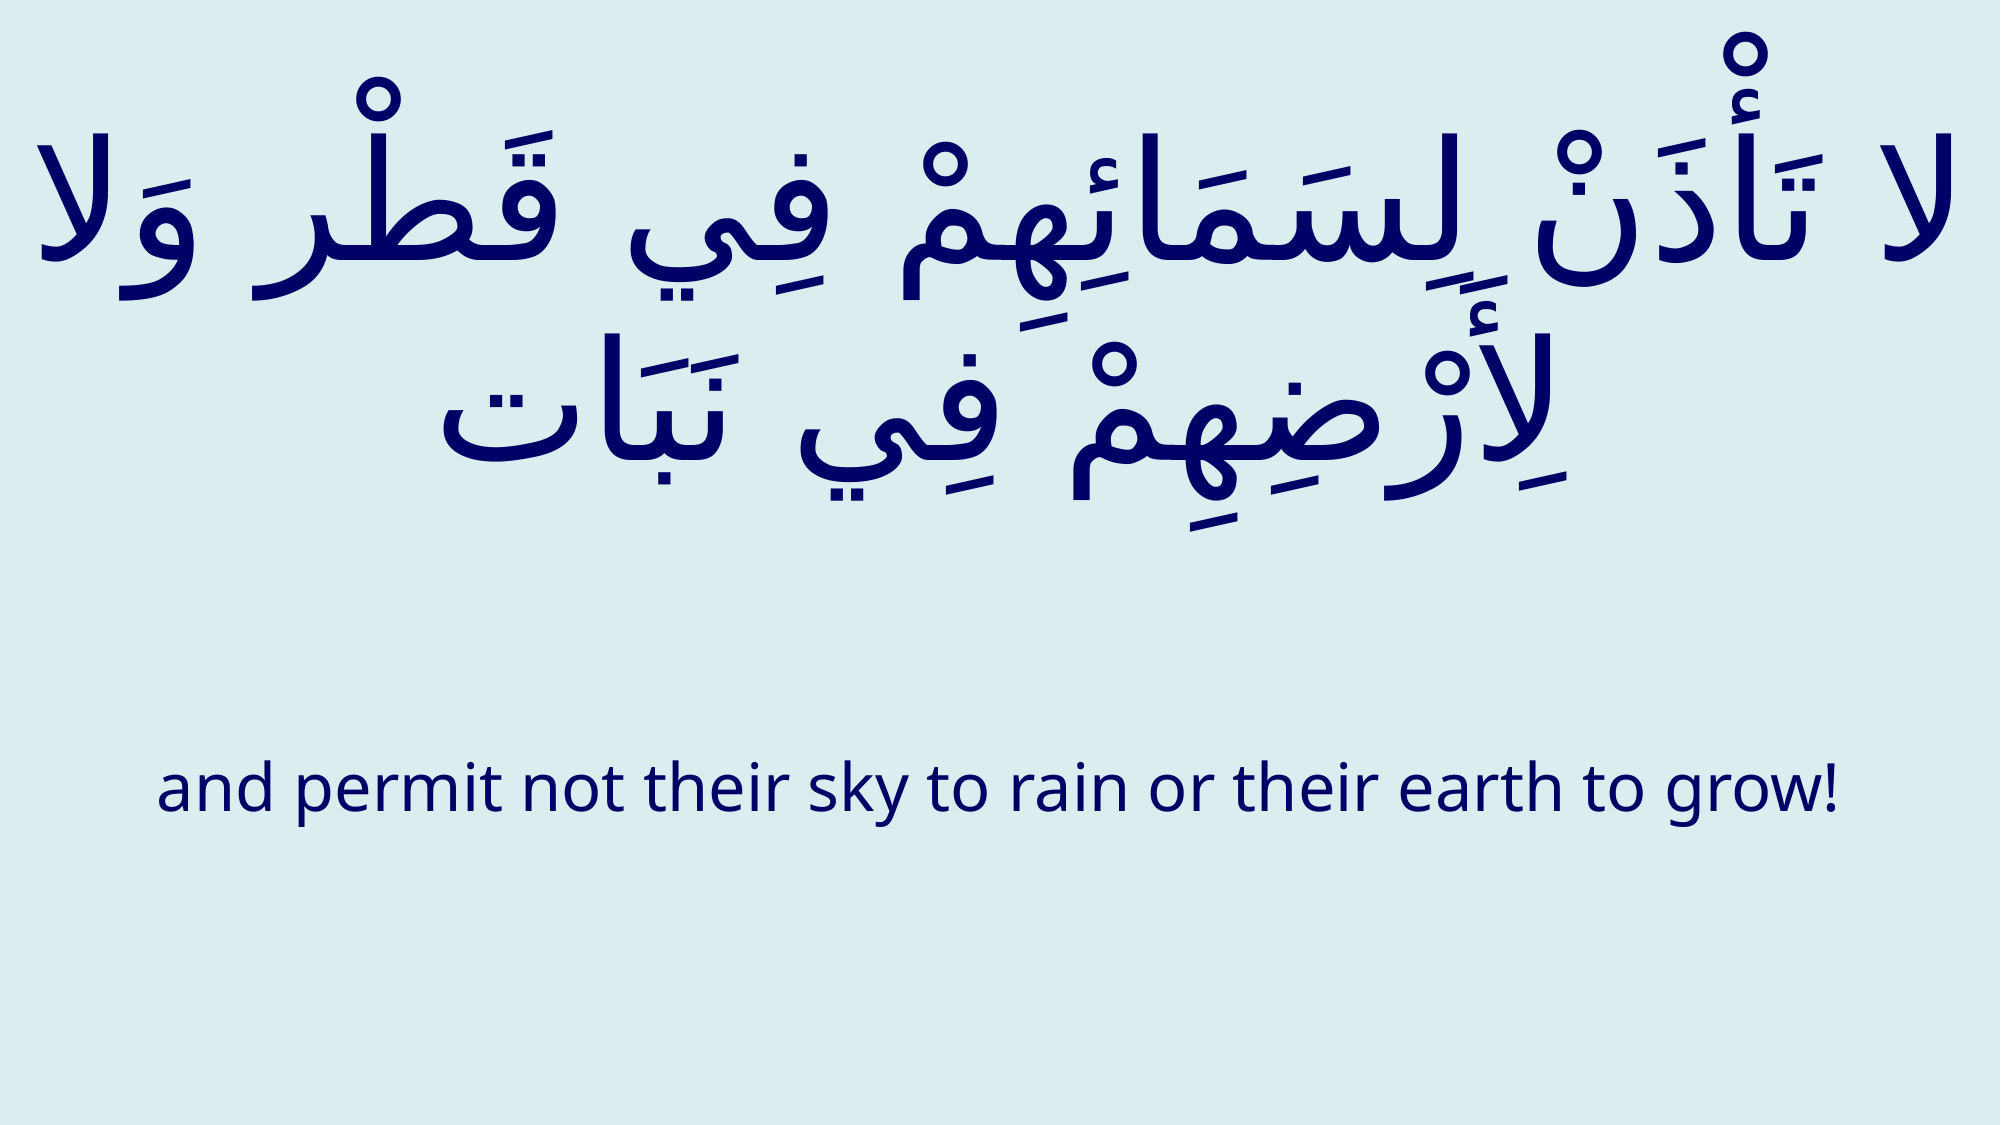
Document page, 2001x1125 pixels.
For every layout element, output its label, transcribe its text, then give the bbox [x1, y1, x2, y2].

title لا تَأْذَنْ لِسَمَائِهِمْ فِي قَطْر وَلا لِأَرْضِهِمْ فِي نَبَات [12, 200, 1988, 388]
list and permit not their sky to rain or their earth to grow! [112, 737, 1888, 1050]
